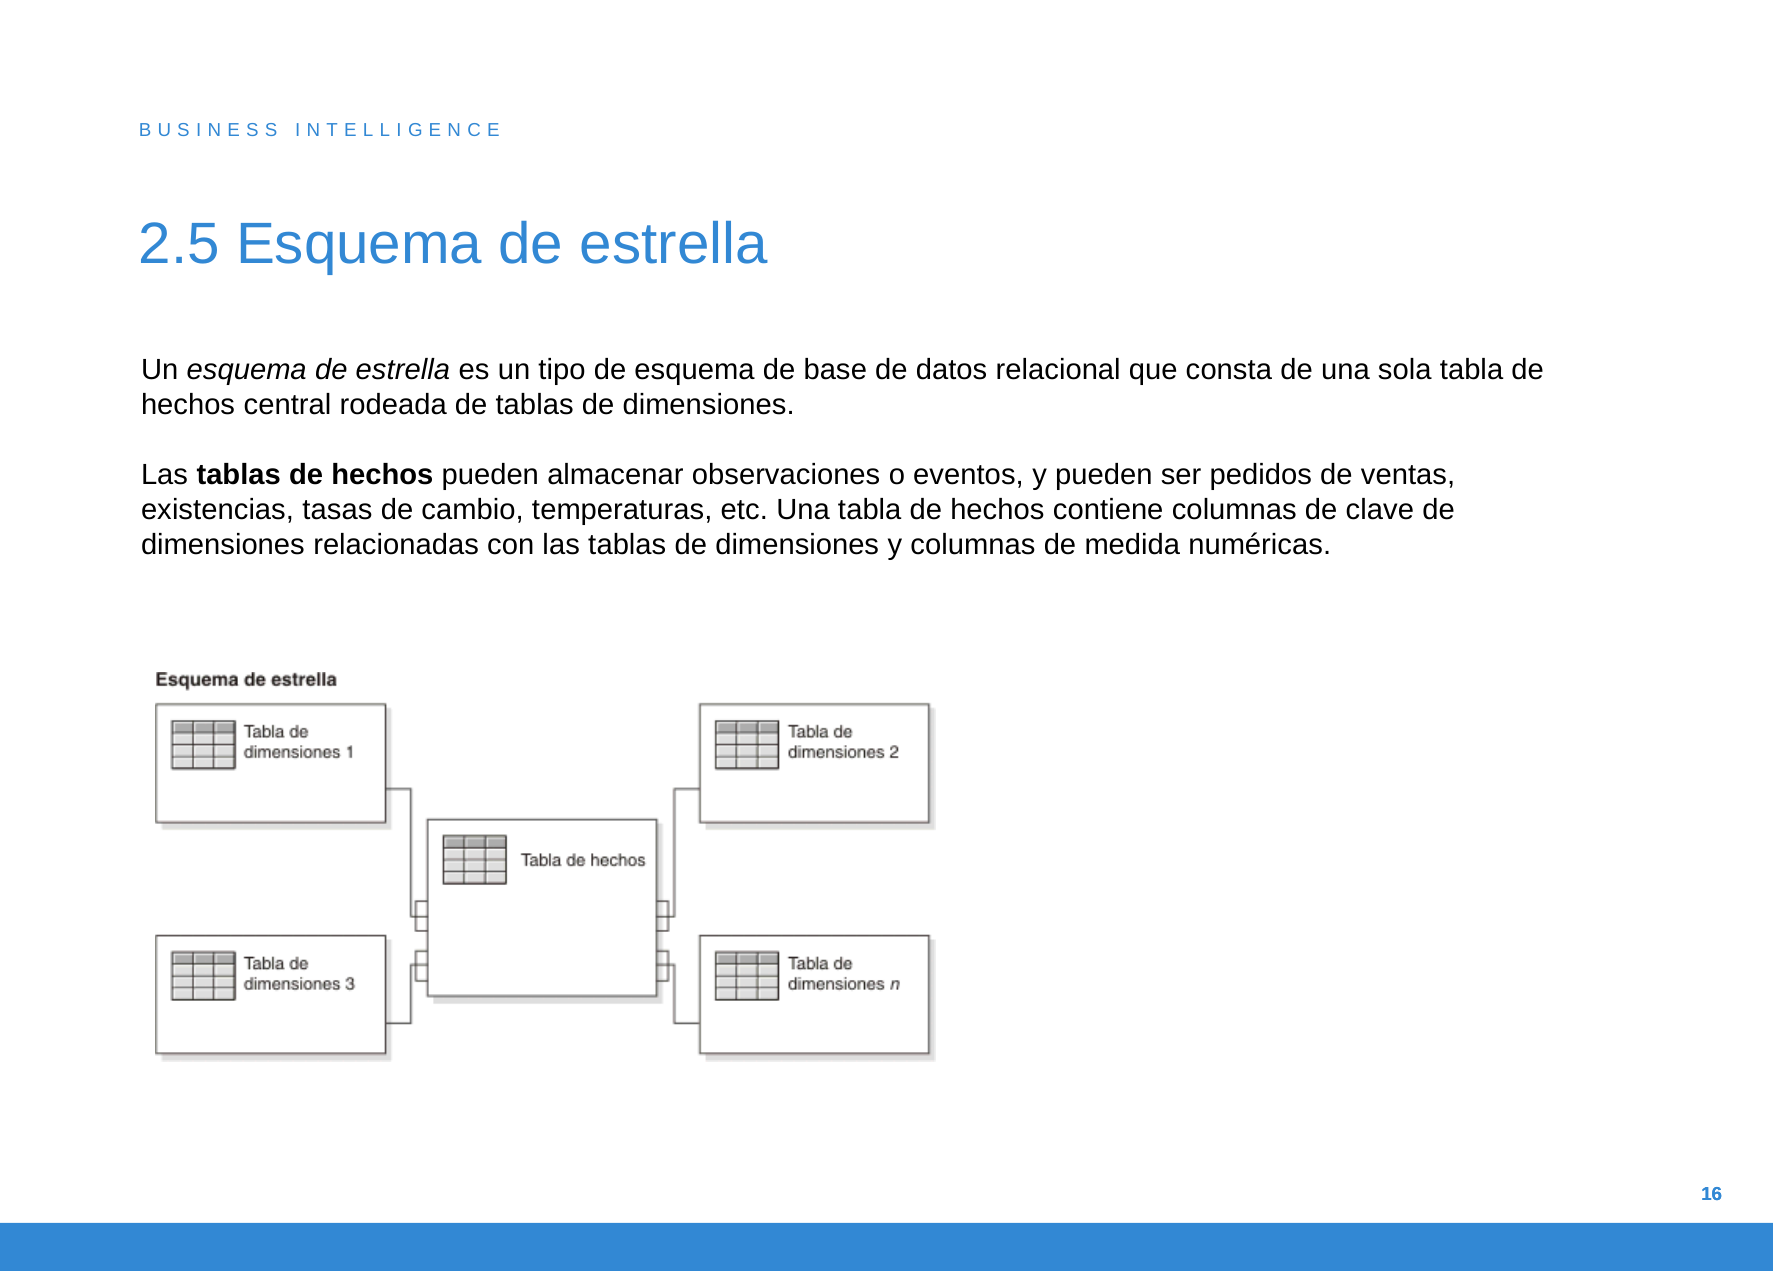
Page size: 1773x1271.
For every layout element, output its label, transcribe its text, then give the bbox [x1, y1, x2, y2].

text_box 16 [1686, 1162, 1756, 1223]
title 2.5 Esquema de estrella [123, 197, 949, 269]
list BUSINESS INTELLIGENCE [123, 109, 899, 156]
picture [155, 672, 936, 1063]
text_box Un esquema de estrella es un tipo de esquema de base de datos relacional que consta de una sola tabla de hechos central rodeada de tablas de dimensiones. Las tablas de hechos pueden almacenar observaciones o eventos, y pueden ser pedidos de ventas, existencias, tasas de cambio, temperaturas, etc. Una tabla de hechos contiene columnas de clave de dimensiones relacionadas con las tablas de dimensiones y columnas de medida numéricas. [126, 343, 1589, 708]
